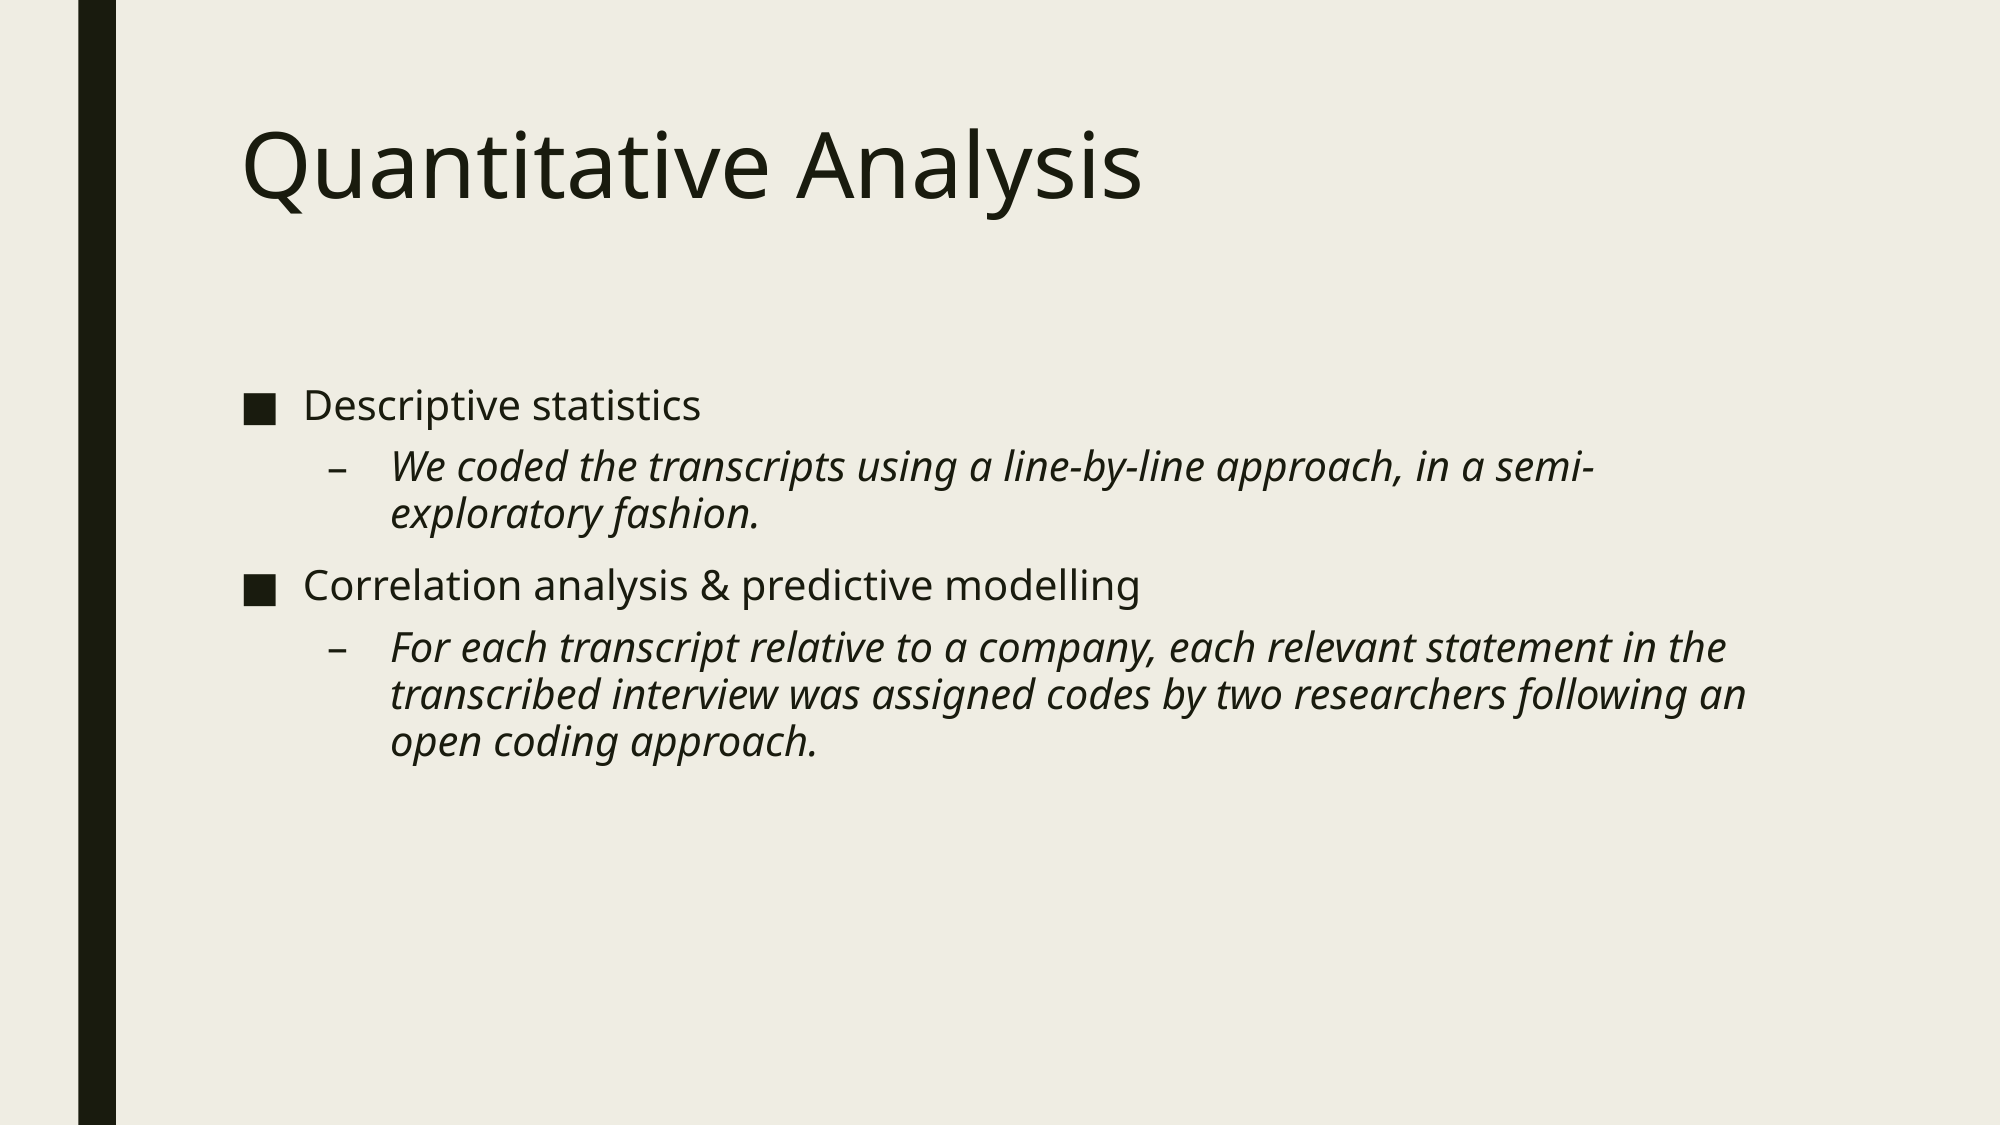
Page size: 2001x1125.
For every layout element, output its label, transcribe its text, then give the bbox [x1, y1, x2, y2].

list Descriptive statistics We coded the transcripts using a line-by-line approach, in a semi-exploratory fashion. Correlation analysis & predictive modelling For each transcript relative to a company, each relevant statement in the transcribed interview was assigned codes by two researchers following an open coding approach. [225, 375, 1800, 963]
title Quantitative Analysis [225, 112, 1800, 357]
